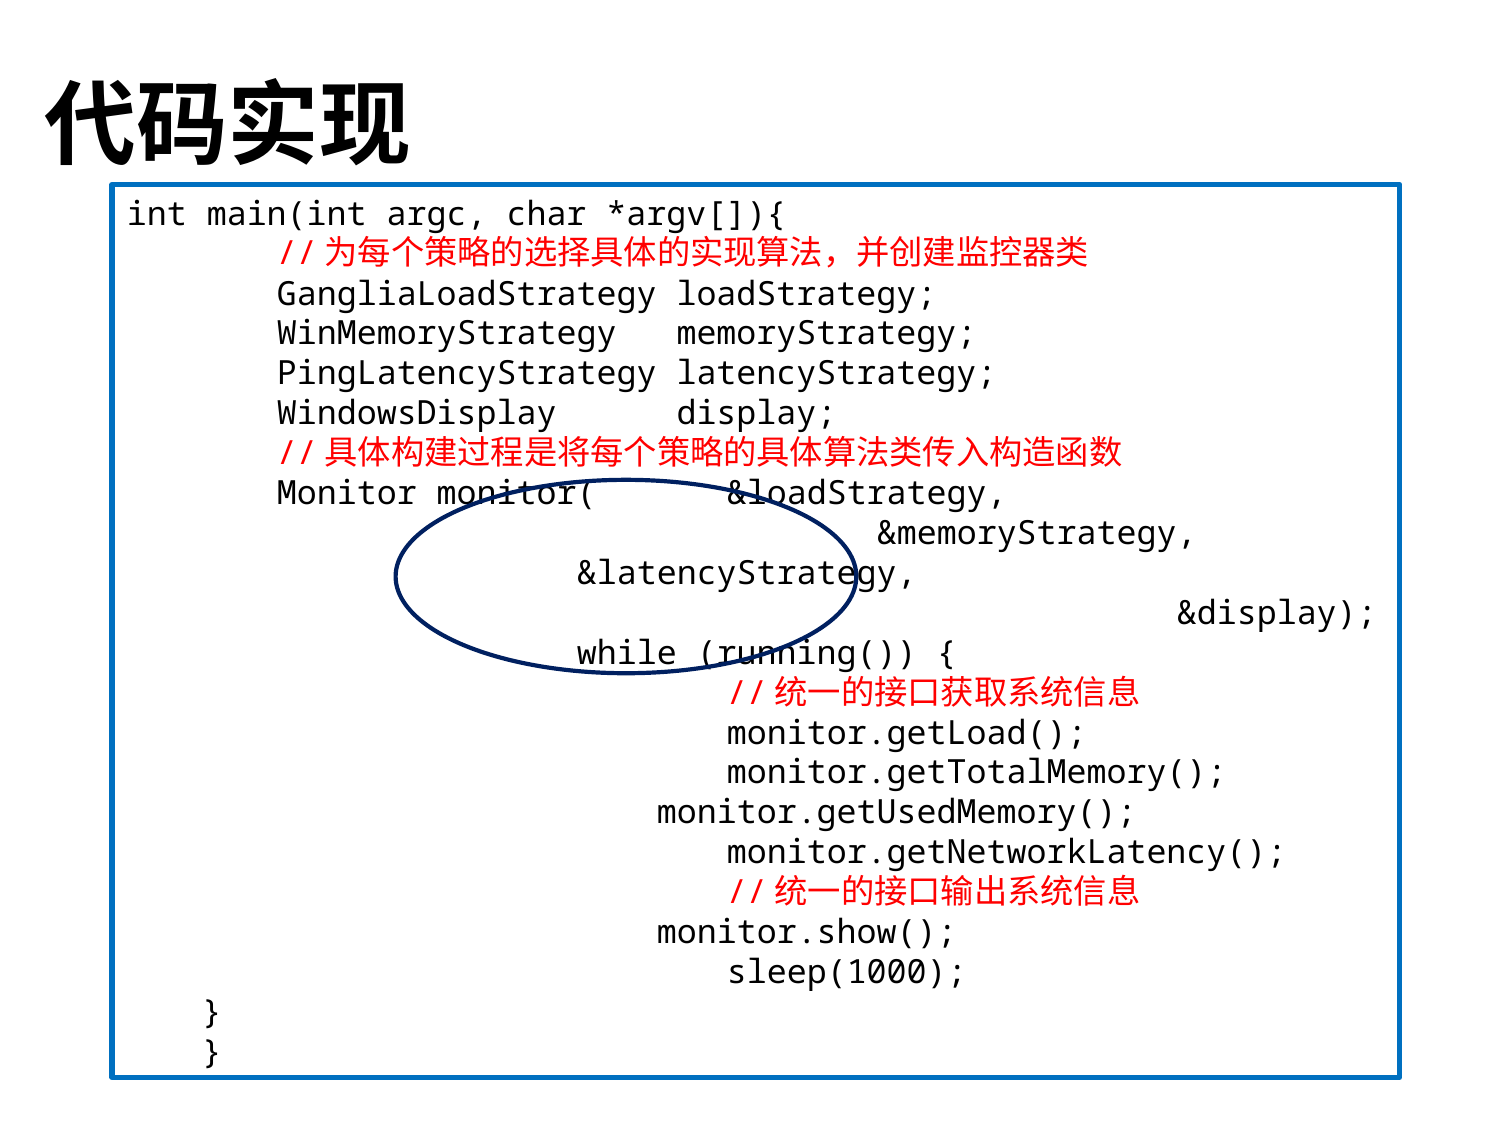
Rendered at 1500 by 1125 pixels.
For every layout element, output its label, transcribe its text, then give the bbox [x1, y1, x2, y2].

title 代码实现 [29, 19, 1324, 237]
slide_number [1139, 1046, 1478, 1107]
text_box int main(int argc, char *argv[]){ //为每个策略的选择具体的实现算法，并创建监控器类 GangliaLoadStrategy loadStrategy; WinMemoryStrategy memoryStrategy; PingLatencyStrategy latencyStrategy; WindowsDisplay display; //具体构建过程是将每个策略的具体算法类传入构造函数 Monitor monitor( &loadStrategy, &memoryStrategy, &latencyStrategy, &display); while (running()) { //统一的接口获取系统信息 monitor.getLoad(); monitor.getTotalMemory(); monitor.getUsedMemory(); monitor.getNetworkLatency(); //统一的接口输出系统信息 monitor.show(); sleep(1000); } } [112, 184, 1400, 1078]
text_box [394, 478, 858, 675]
